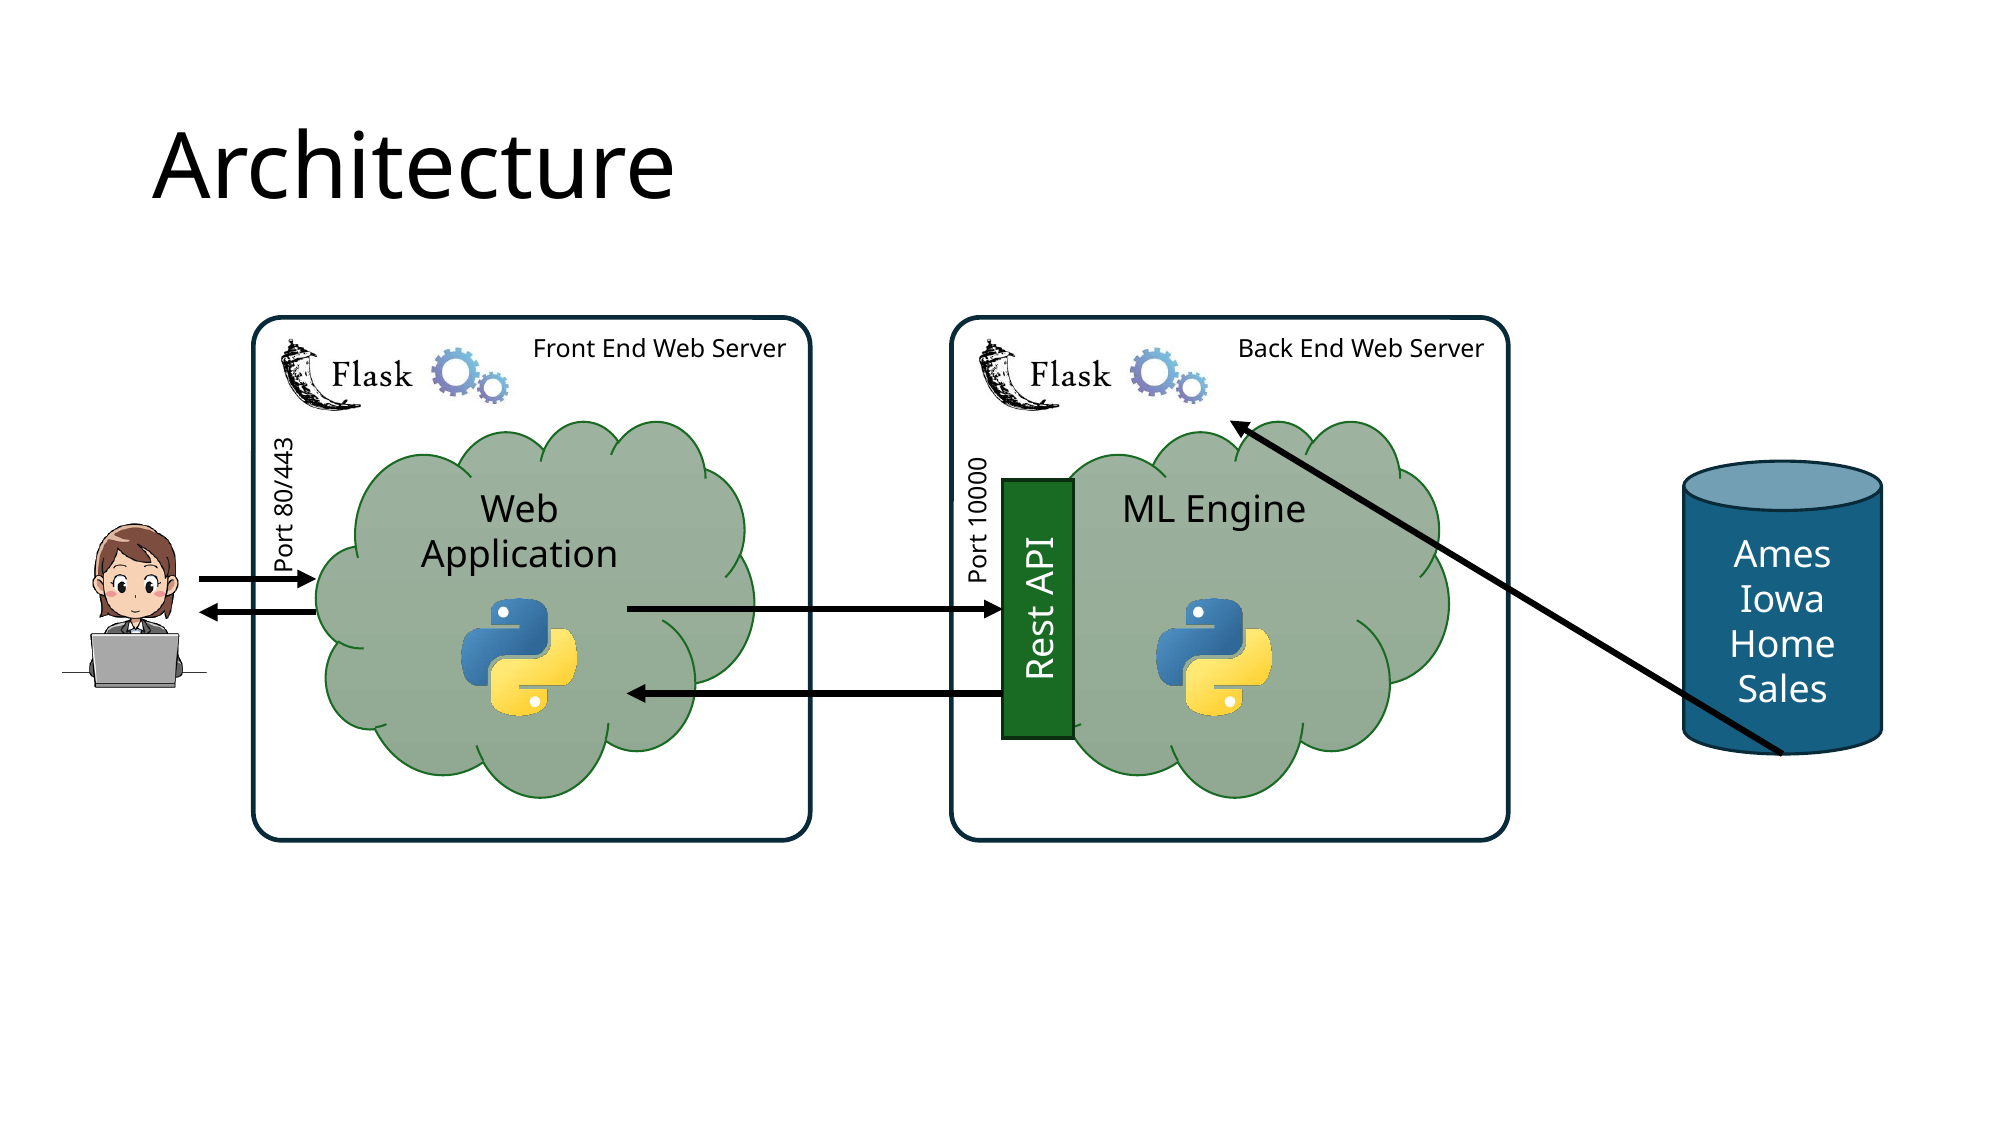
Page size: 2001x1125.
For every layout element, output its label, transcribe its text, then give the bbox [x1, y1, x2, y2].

picture [45, 521, 223, 699]
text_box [252, 316, 811, 608]
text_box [755, 610, 811, 692]
title Architecture [137, 59, 1863, 278]
text_box Ames Iowa Home Sales [1682, 459, 1884, 756]
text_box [252, 580, 315, 611]
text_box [1010, 419, 1450, 797]
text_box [950, 316, 1509, 841]
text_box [252, 613, 811, 841]
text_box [315, 419, 755, 797]
